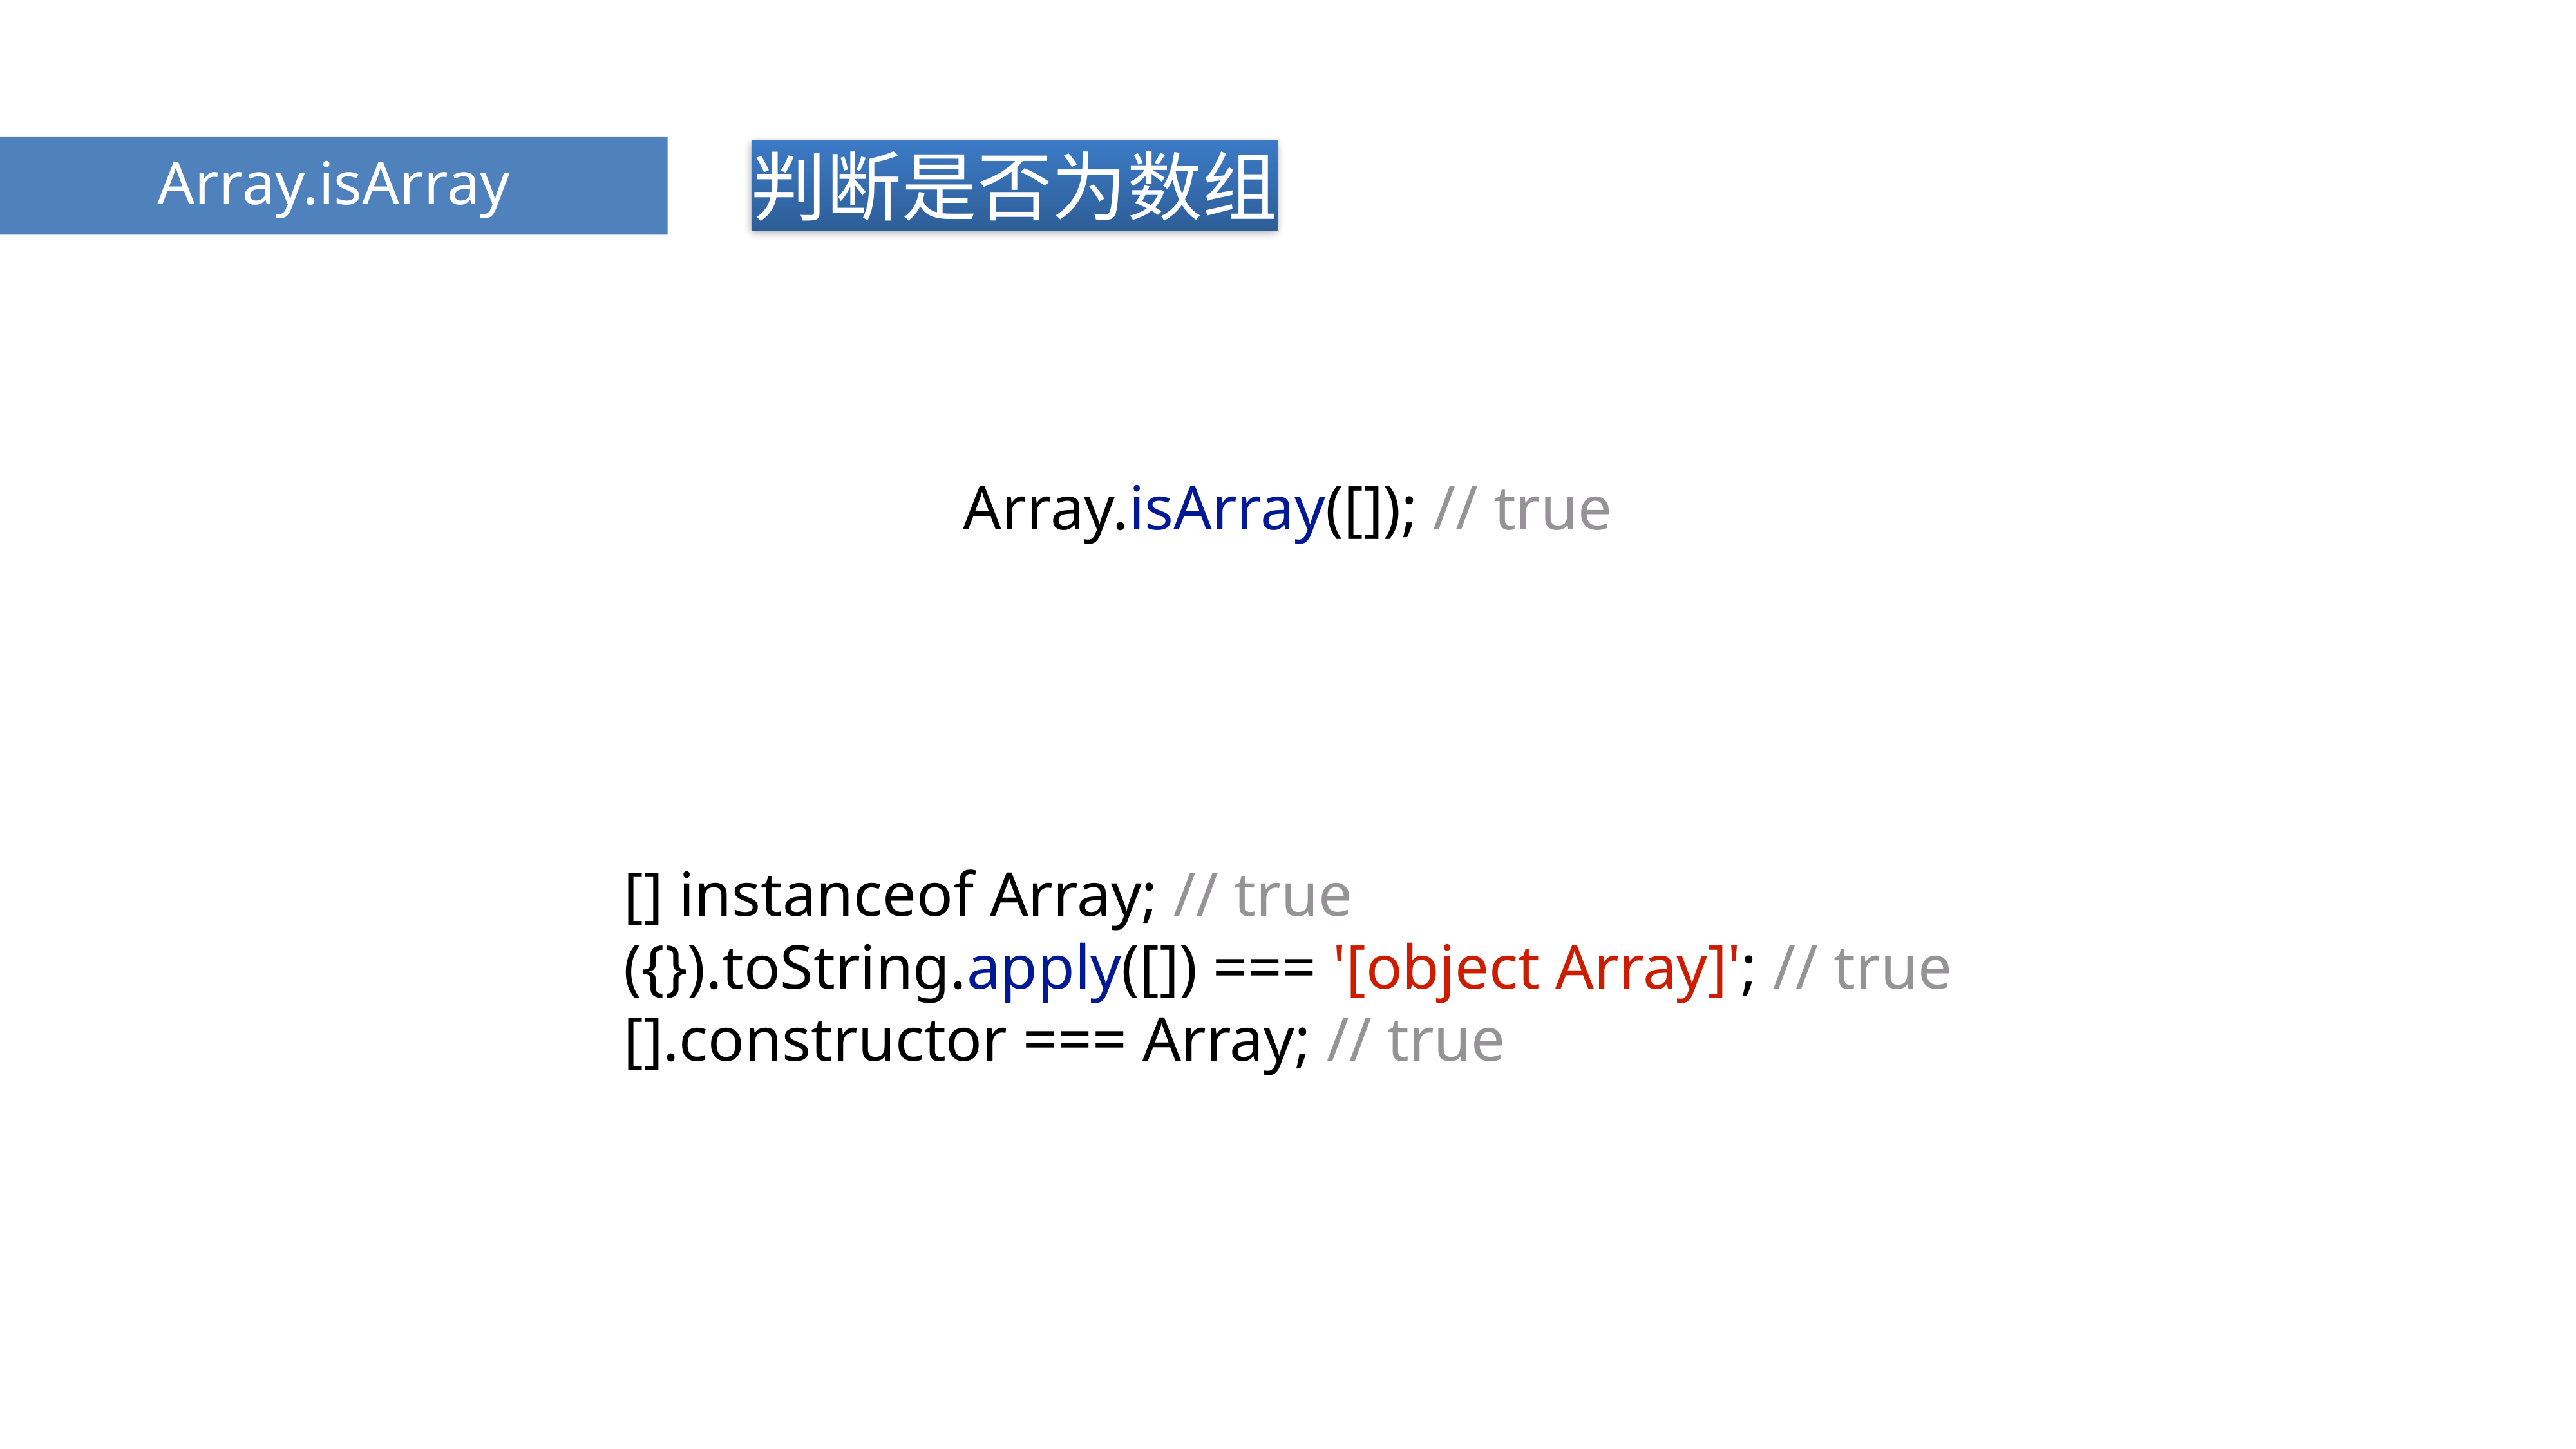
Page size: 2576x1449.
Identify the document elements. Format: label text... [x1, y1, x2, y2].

text_box Array.isArray [0, 136, 668, 235]
text_box Array.isArray([]); // true [954, 460, 1622, 552]
text_box [] instanceof Array; // true ({}).toString.apply([]) === '[object Array]'; // true [].constructor === Array; // true [614, 846, 1962, 1083]
text_box 判断是否为数组 [751, 140, 1278, 231]
